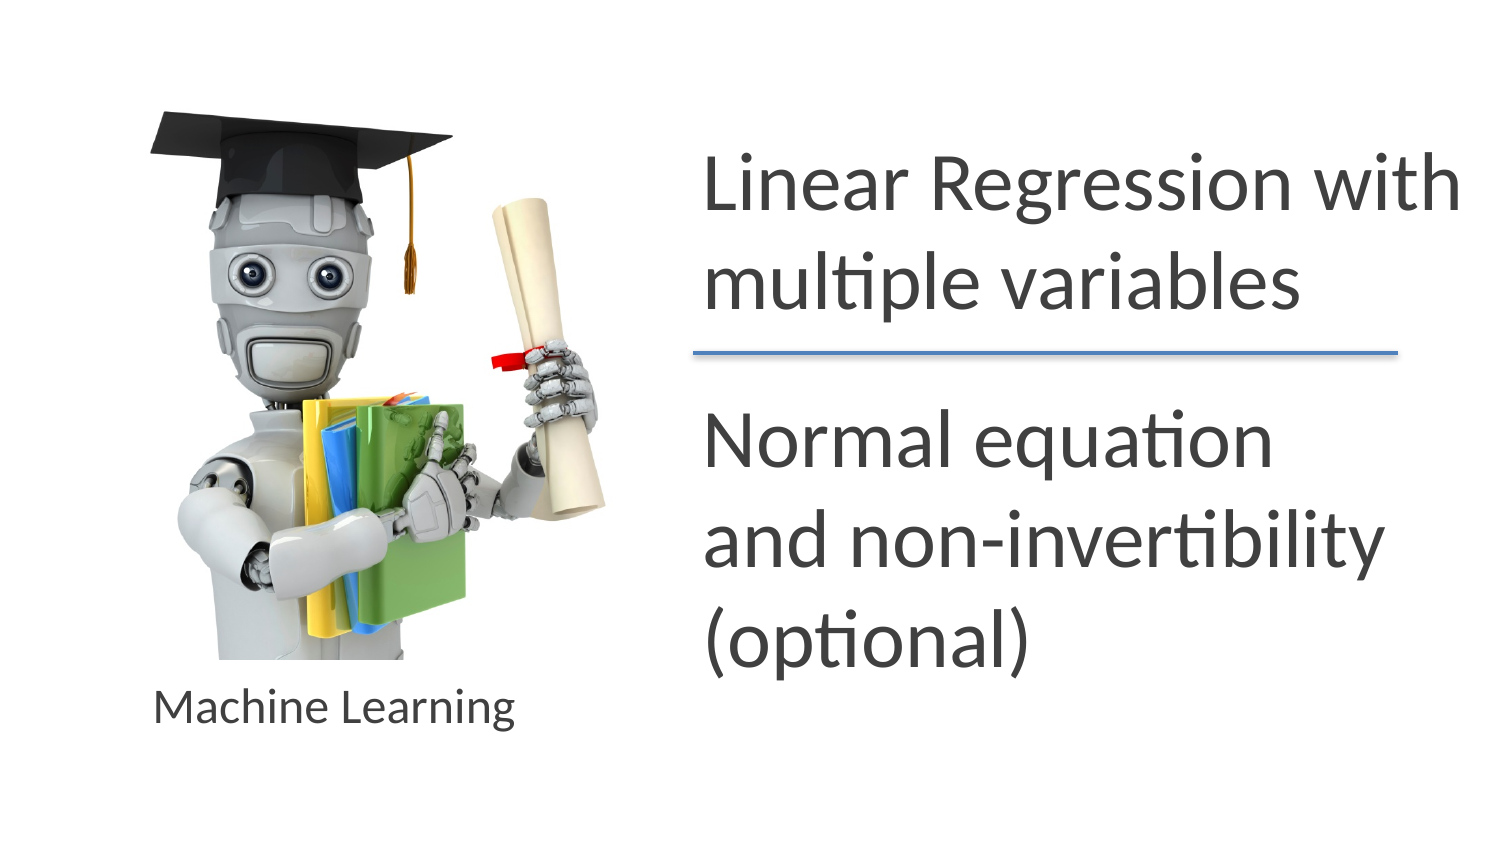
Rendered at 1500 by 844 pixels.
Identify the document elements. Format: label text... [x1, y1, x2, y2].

text_box Linear Regression with multiple variables [687, 109, 1500, 344]
title Normal equation and non-invertibility (optional) [687, 396, 1425, 672]
text_box Machine Learning [137, 669, 613, 772]
picture [112, 59, 638, 660]
